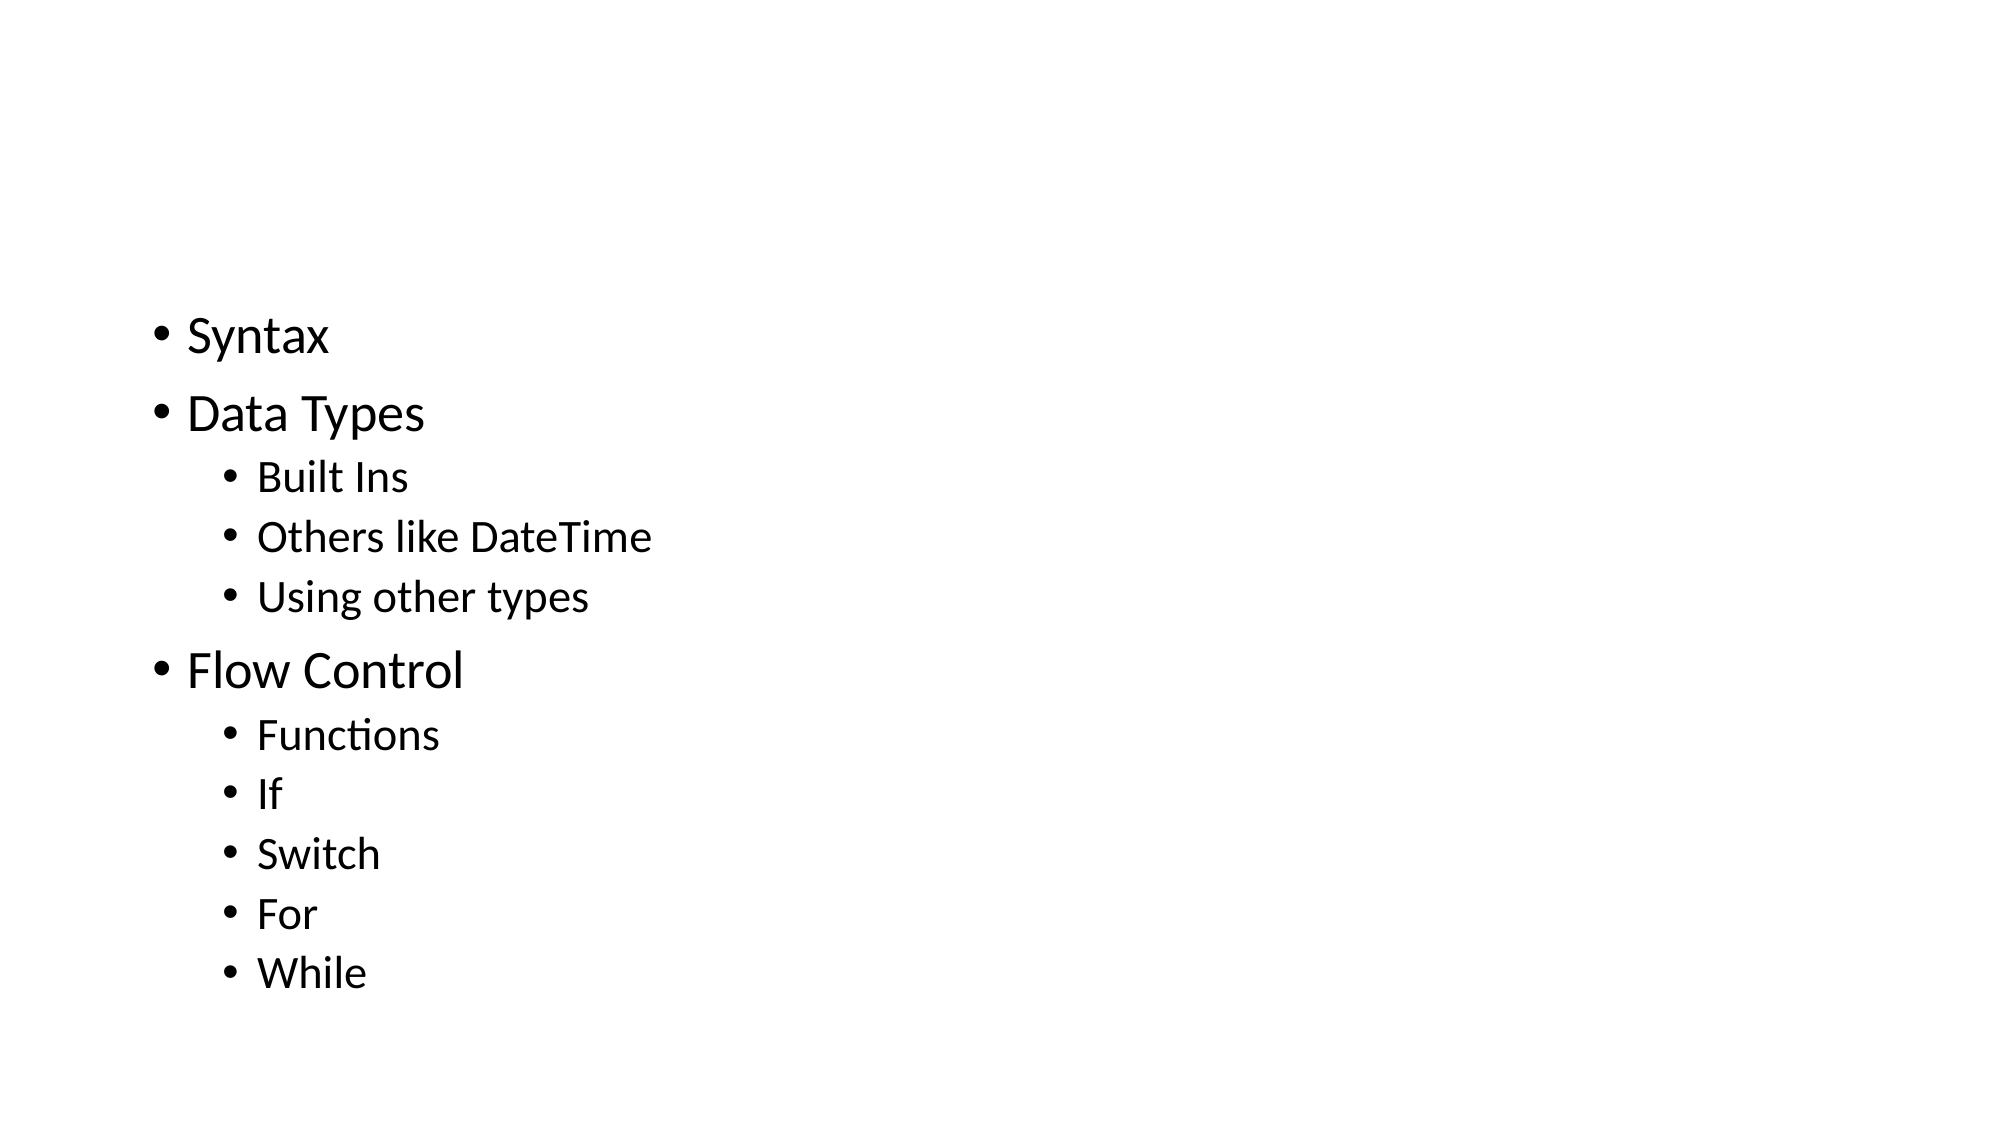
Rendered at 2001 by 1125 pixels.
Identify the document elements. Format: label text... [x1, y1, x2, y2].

list Syntax Data Types Built Ins Others like DateTime Using other types Flow Control Functions If Switch For While [137, 299, 1863, 1014]
